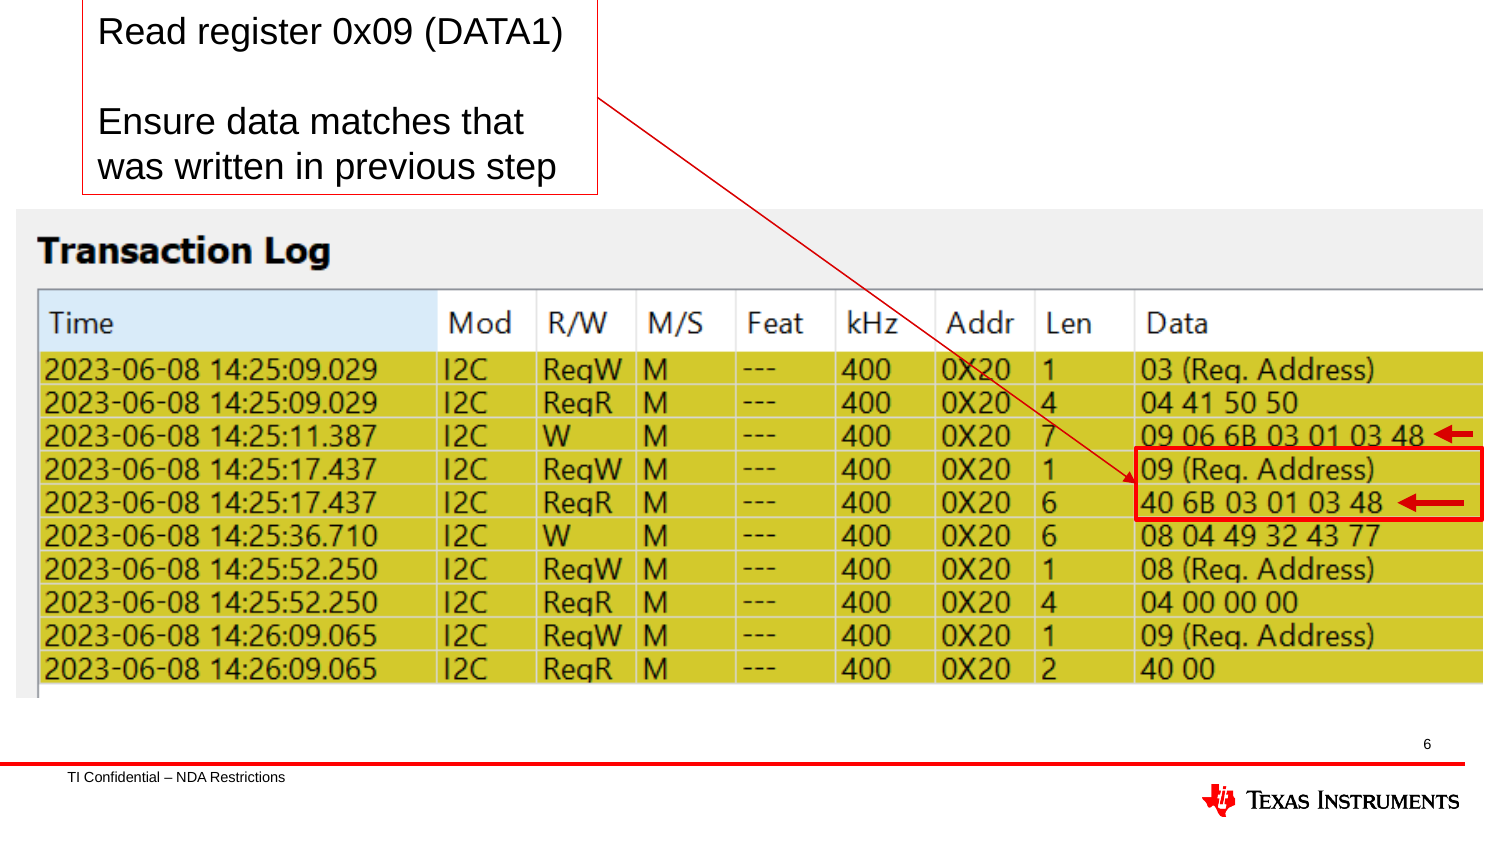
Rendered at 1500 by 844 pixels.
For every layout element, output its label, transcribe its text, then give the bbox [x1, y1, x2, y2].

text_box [597, 98, 1137, 484]
picture [16, 209, 1483, 698]
text_box Read register 0x09 (DATA1) Ensure data matches that was written in previous step [82, 0, 598, 195]
slide_number 6 [1093, 728, 1444, 755]
picture [1202, 784, 1459, 817]
